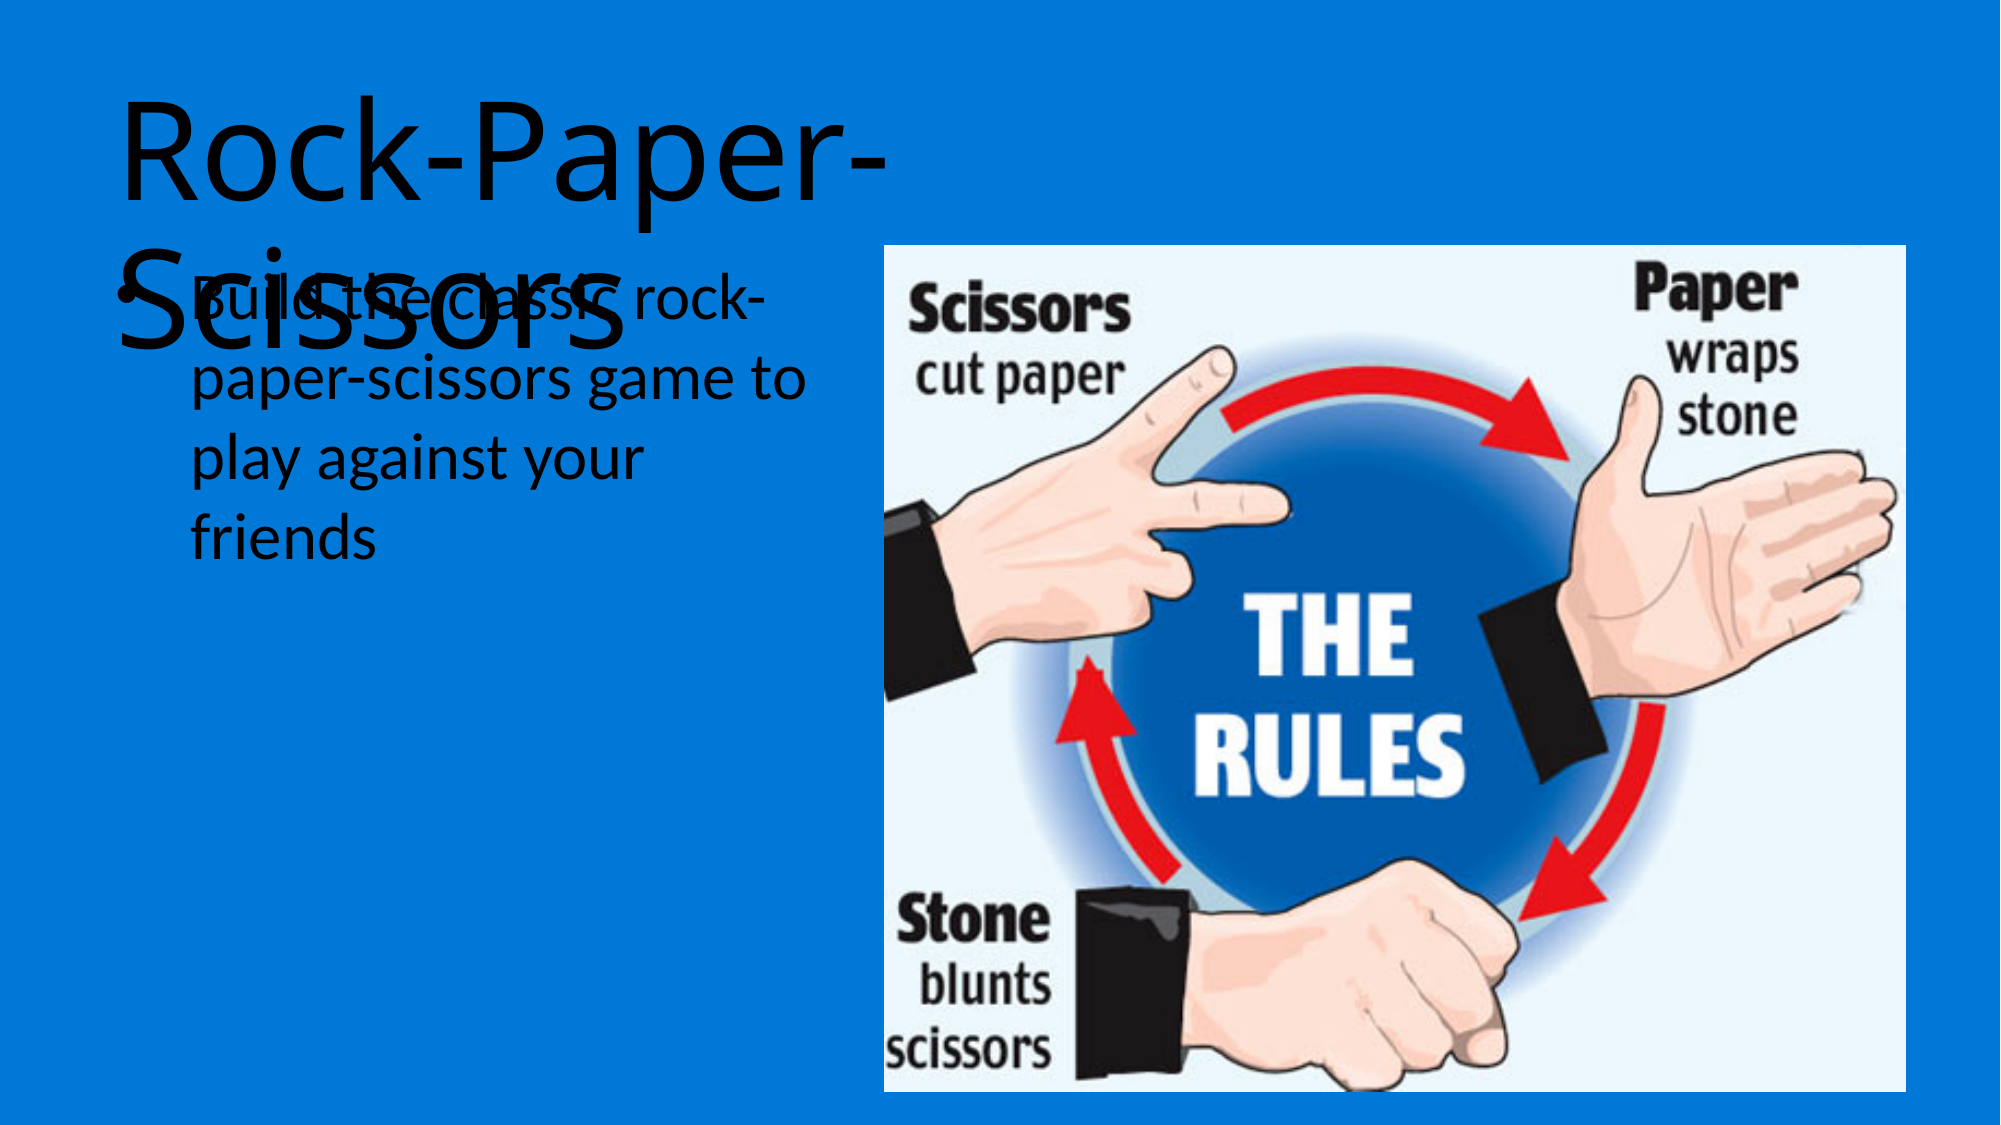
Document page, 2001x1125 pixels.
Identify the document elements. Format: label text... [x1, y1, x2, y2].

picture [884, 245, 1906, 1092]
text_box Rock-Paper-Scissors [100, 74, 1414, 192]
text_box Build the classic rock-paper-scissors game to play against your friends [100, 245, 859, 581]
